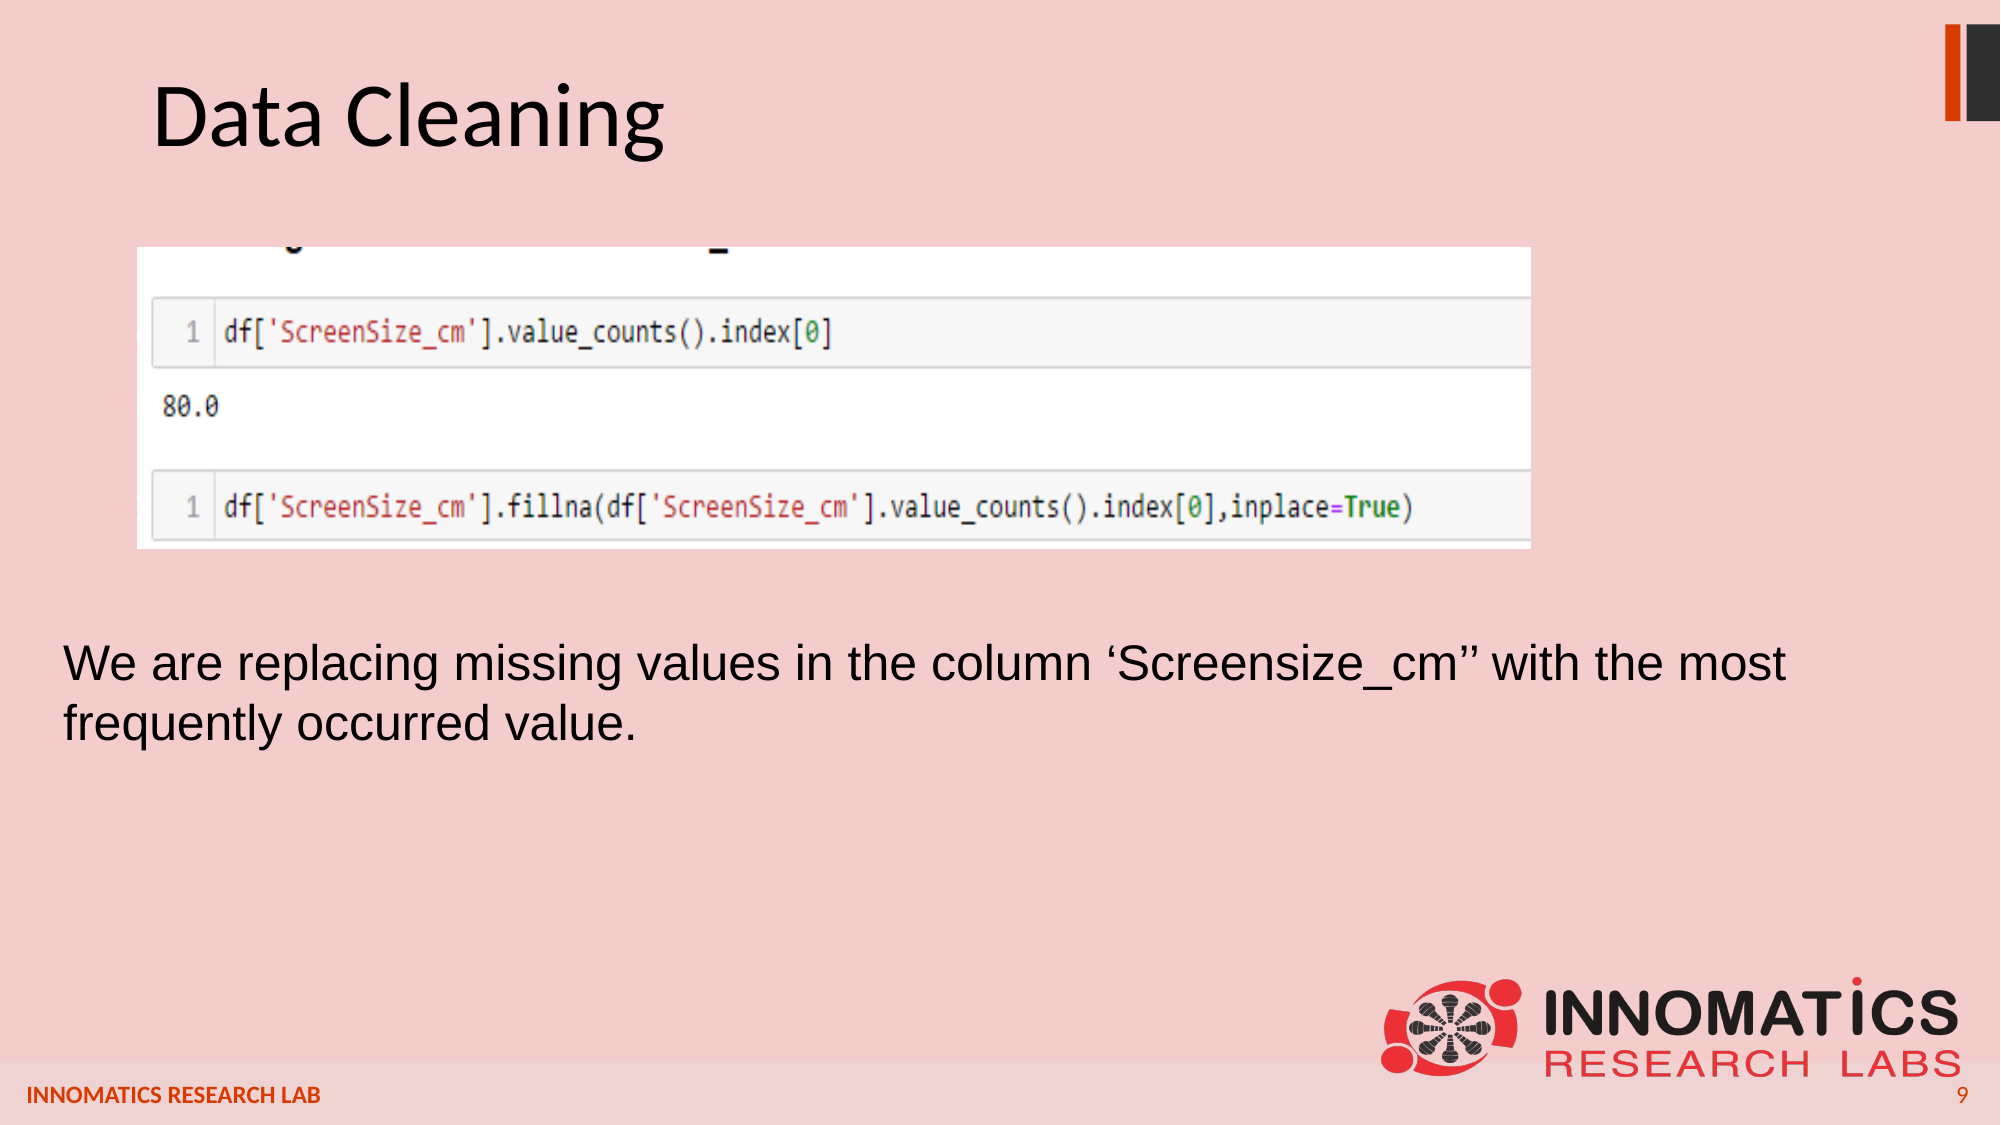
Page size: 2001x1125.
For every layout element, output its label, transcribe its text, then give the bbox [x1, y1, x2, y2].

picture [137, 246, 1532, 549]
text_box We are replacing missing values in the column ‘Screensize_cm’’ with the most frequently occurred value. [48, 622, 1902, 758]
picture [1381, 977, 1960, 1077]
title Data Cleaning [137, 59, 1863, 278]
